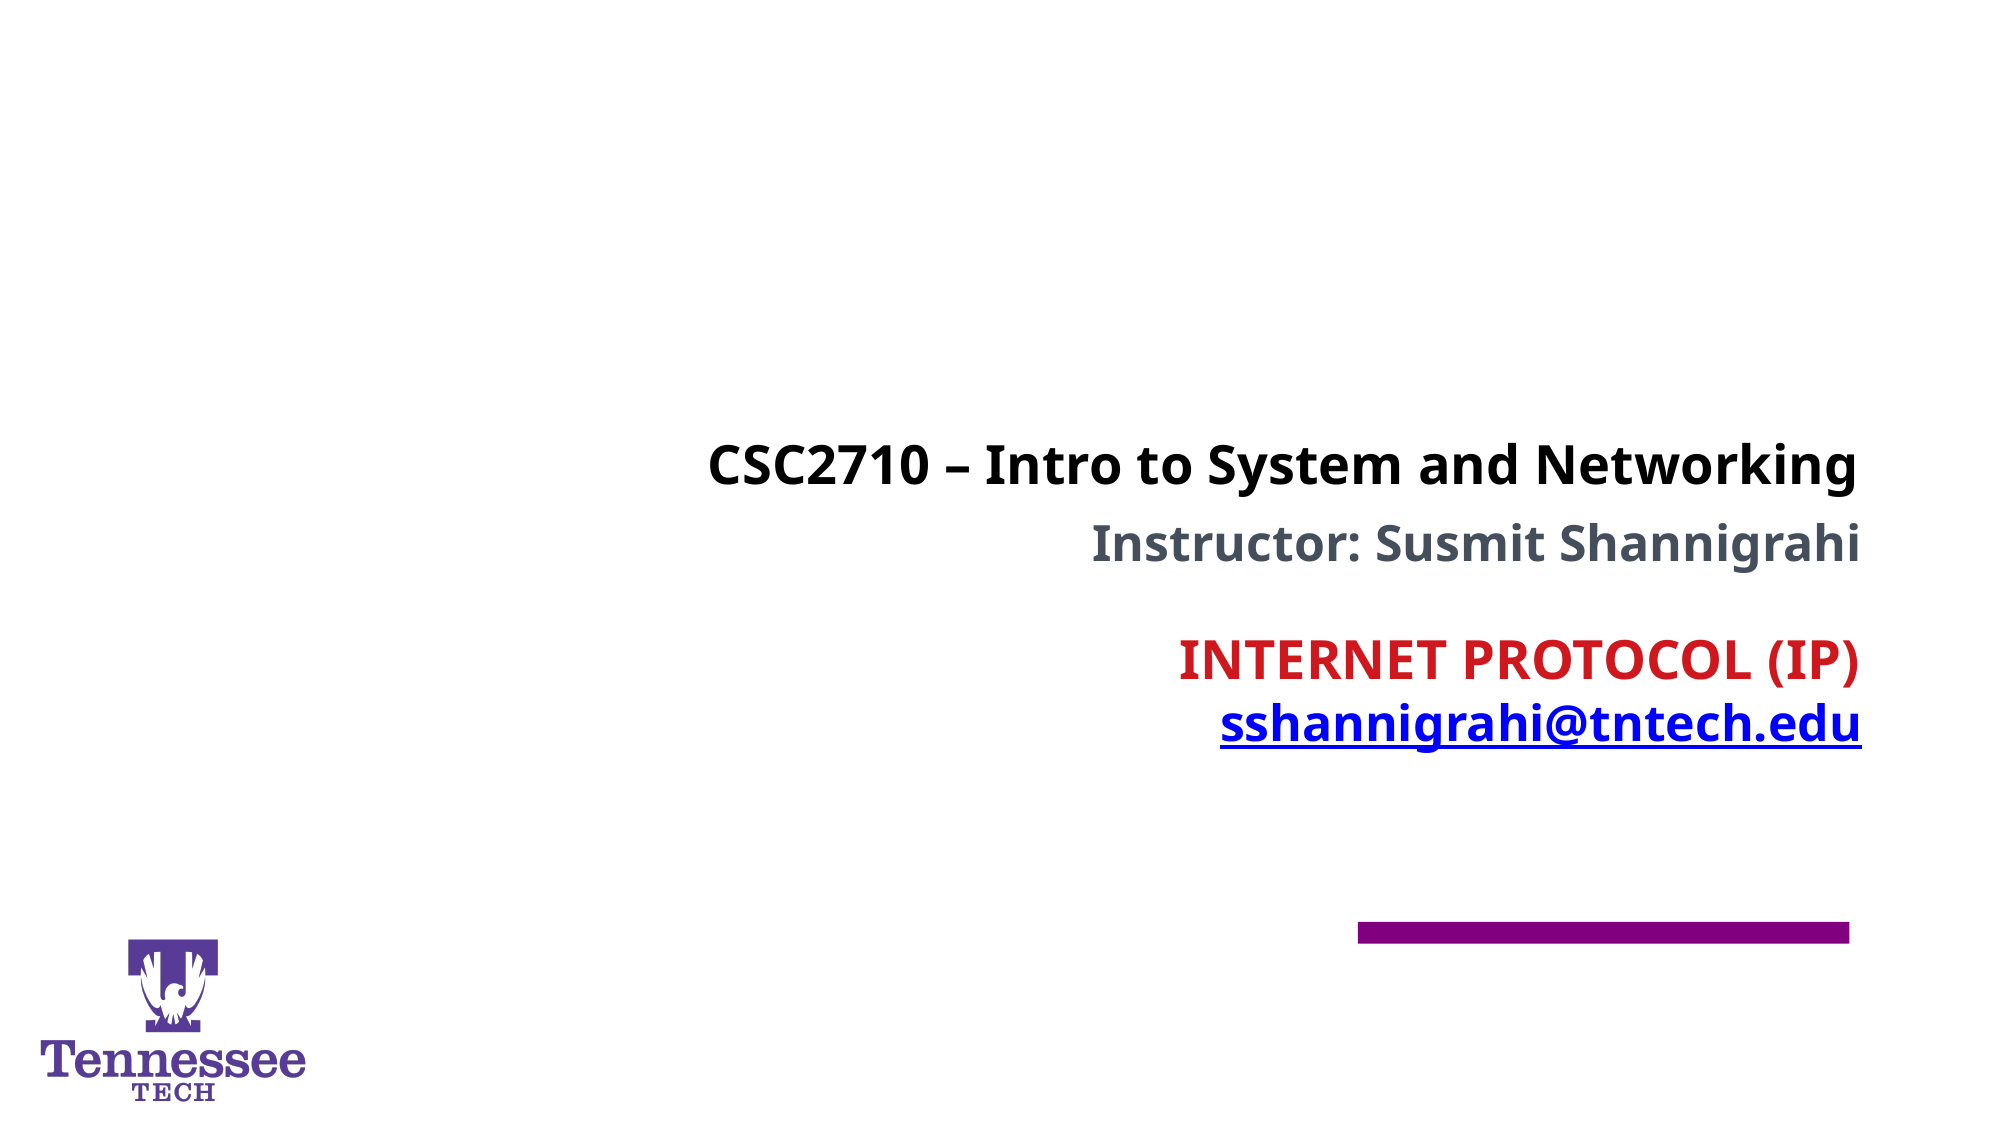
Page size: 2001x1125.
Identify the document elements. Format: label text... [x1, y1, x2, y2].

text_box Instructor: Susmit Shannigrahi sshannigrahi@tntech.edu [462, 886, 1877, 1075]
picture [16, 914, 330, 1122]
text_box CSC2710 – Intro to System and Networking INTERNET PROTOCOL (IP) [30, 404, 1875, 705]
